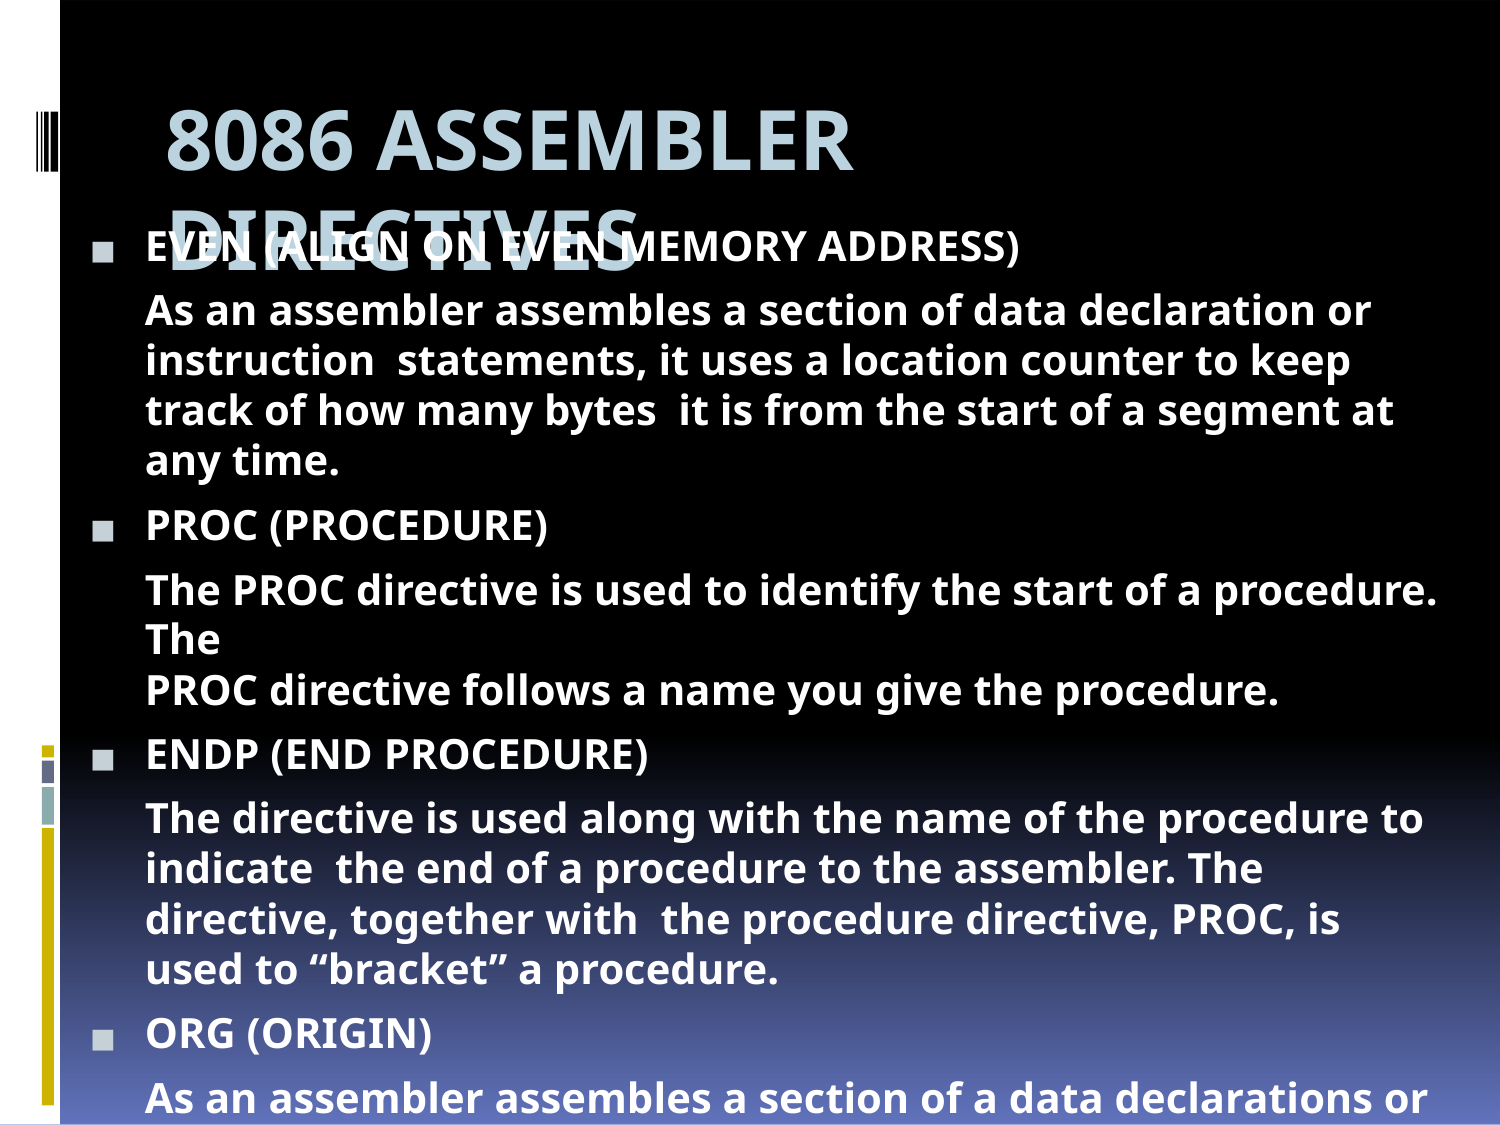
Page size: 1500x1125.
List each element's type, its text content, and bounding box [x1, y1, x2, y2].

text_box EVEN (ALIGN ON EVEN MEMORY ADDRESS) As an assembler assembles a section of data declaration or instruction statements, it uses a location counter to keep track of how many bytes it is from the start of a segment at any time. PROC (PROCEDURE) The PROC directive is used to identify the start of a procedure. The PROC directive follows a name you give the procedure. ENDP (END PROCEDURE) The directive is used along with the name of the procedure to indicate the end of a procedure to the assembler. The directive, together with the procedure directive, PROC, is used to “bracket” a procedure. ORG (ORIGIN) As an assembler assembles a section of a data declarations or instruction statements, it uses a location counter to keep track of how many bytes it is from the start of a segment at any time. [86, 202, 1451, 1125]
picture [60, 0, 1500, 1125]
title 8086 ASSEMBLER DIRECTIVES [162, 85, 1223, 202]
